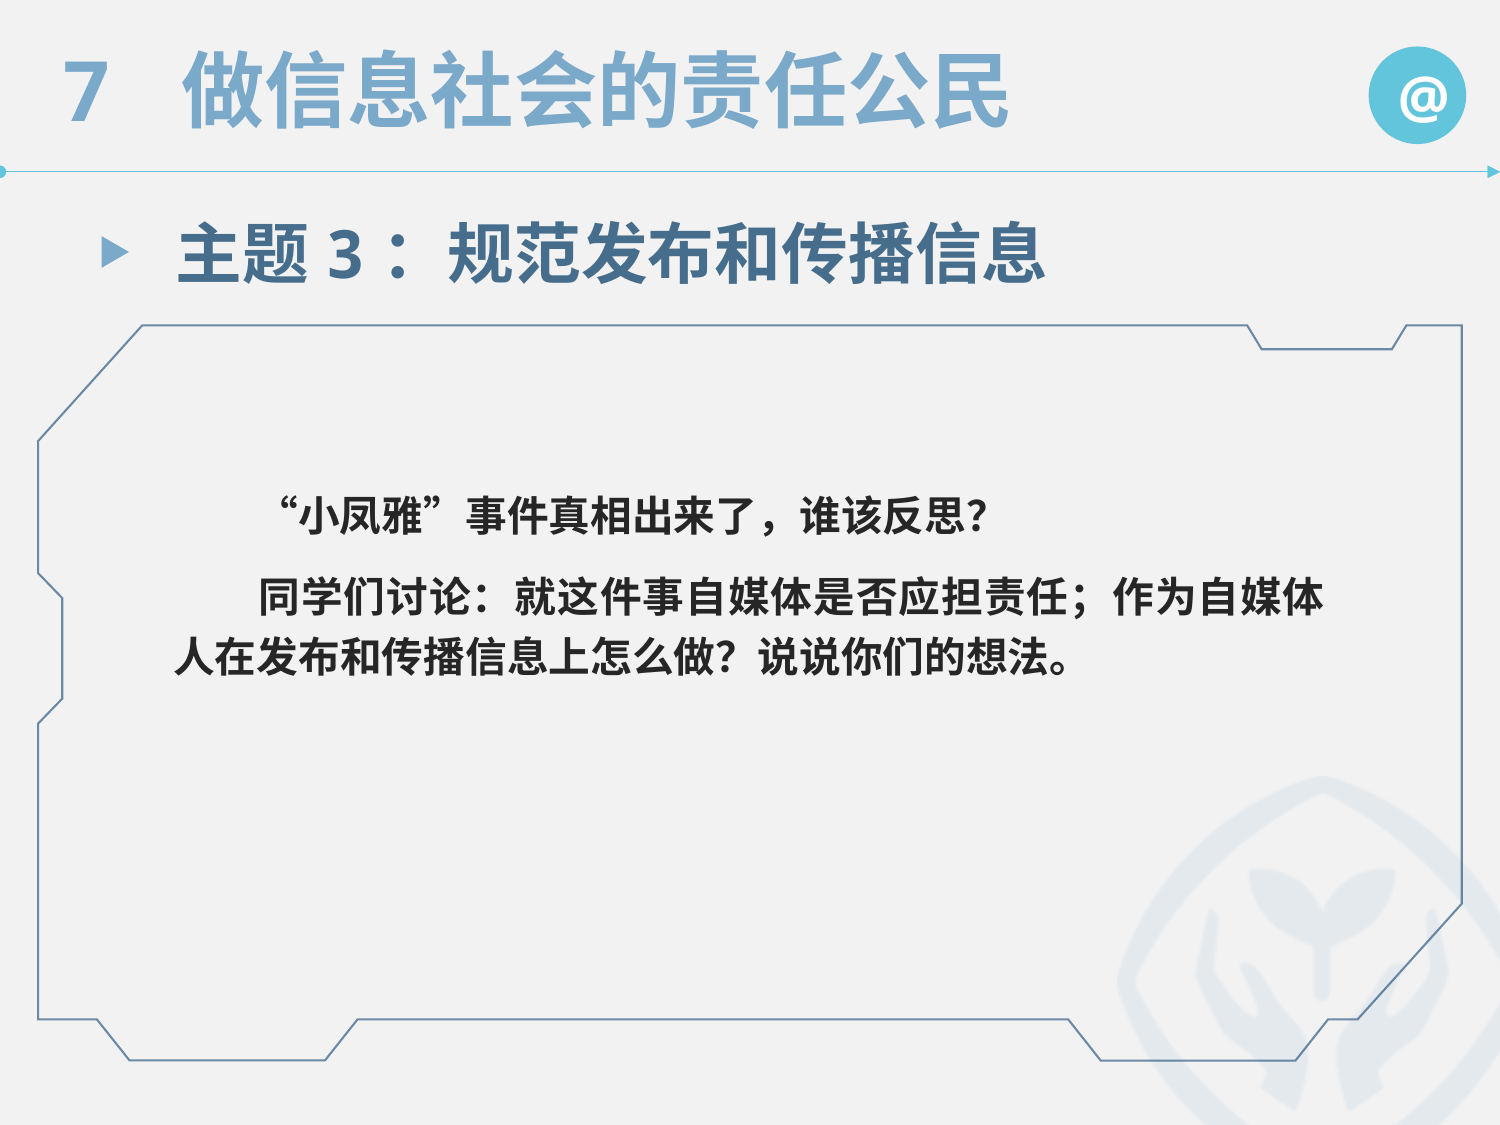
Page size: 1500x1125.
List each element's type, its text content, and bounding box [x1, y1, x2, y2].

picture [1117, 776, 1500, 1125]
text_box “小凤雅”事件真相出来了，谁该反思？ 同学们讨论：就这件事自媒体是否应担责任；作为自媒体人在发布和传播信息上怎么做？说说你们的想法。 [158, 472, 1340, 770]
text_box [100, 234, 131, 270]
text_box [37, 324, 1463, 1062]
text_box 主题3：规范发布和传播信息 [160, 203, 1403, 299]
